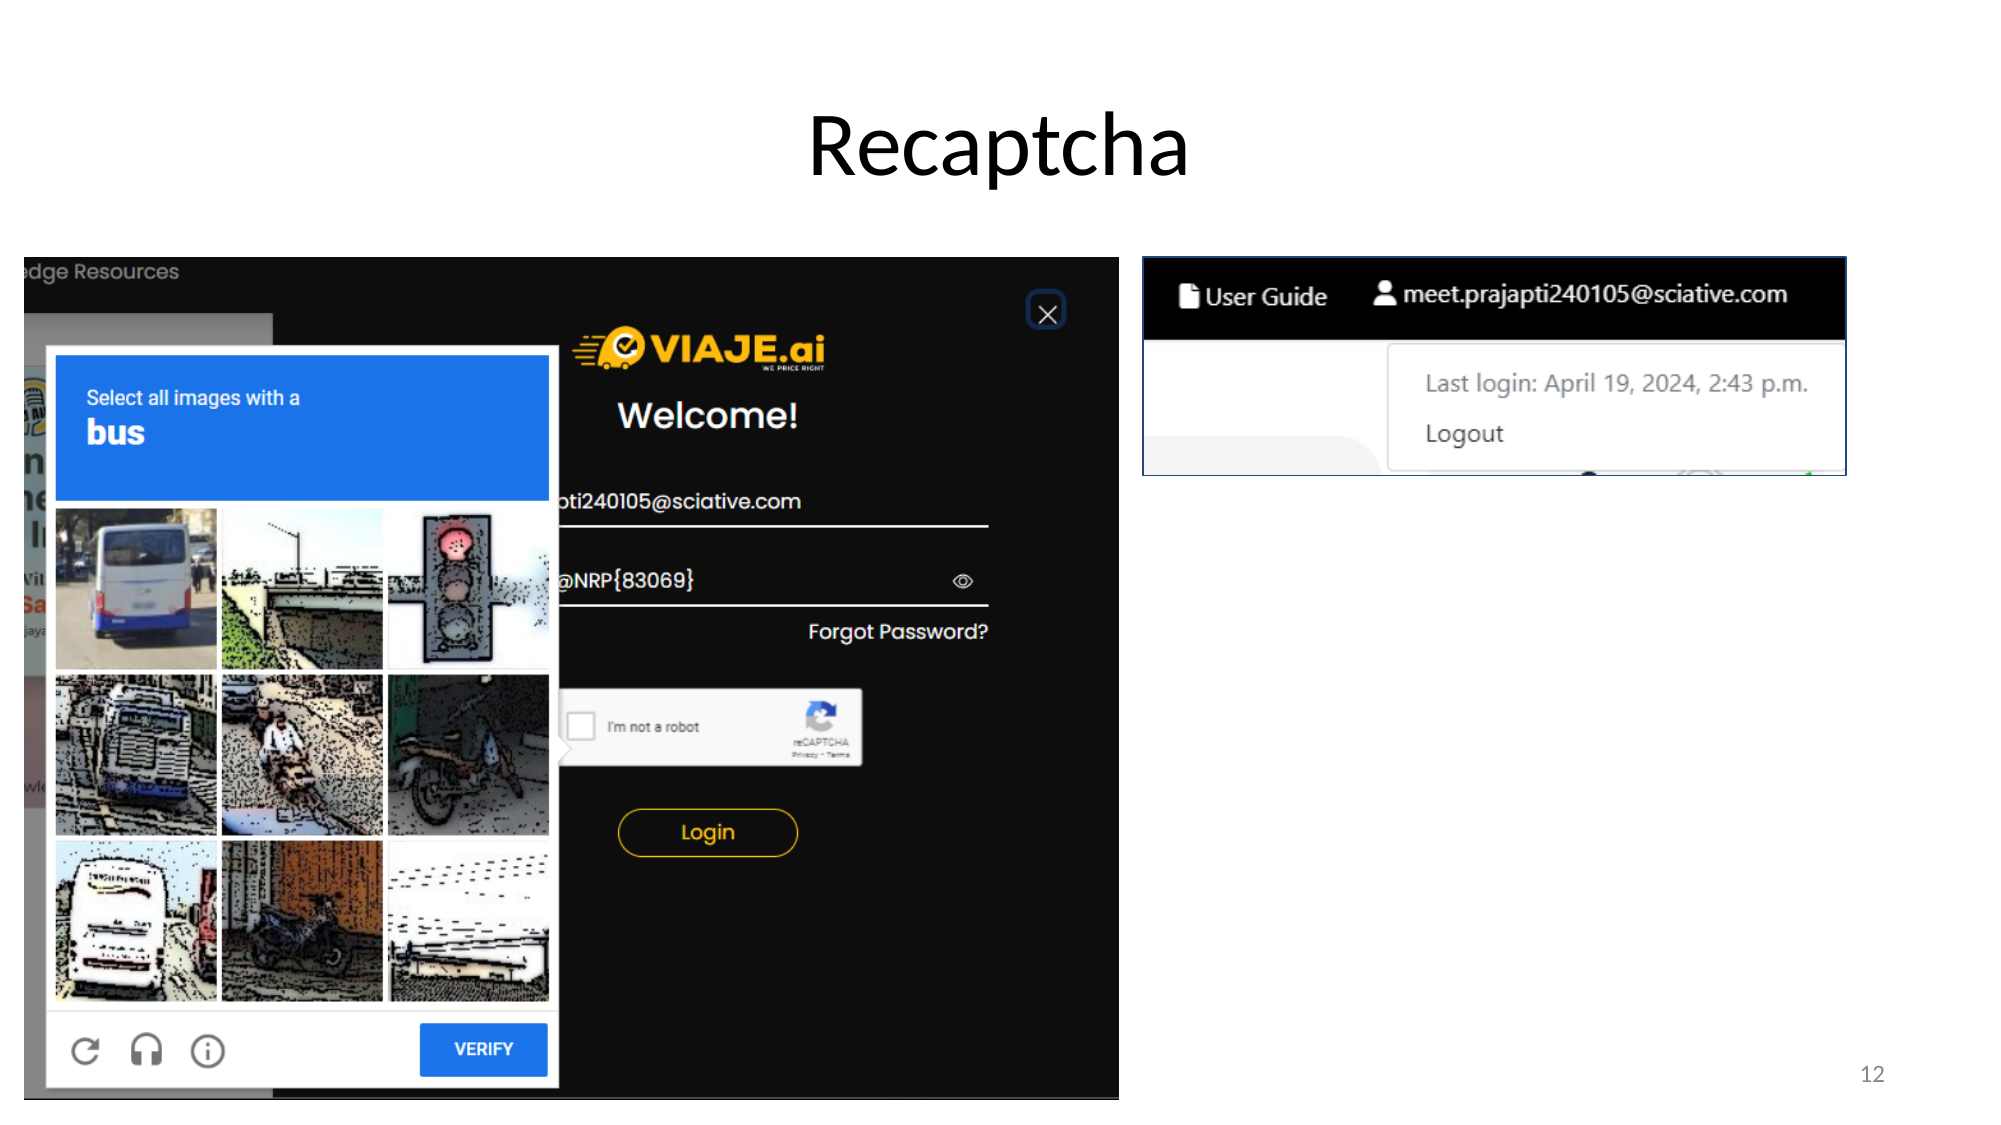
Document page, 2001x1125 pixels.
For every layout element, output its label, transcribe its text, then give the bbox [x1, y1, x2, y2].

title Recaptcha [99, 45, 1900, 233]
slide_number ‹#› [1433, 1042, 1900, 1103]
picture [1143, 257, 1846, 475]
picture [24, 257, 1120, 1101]
